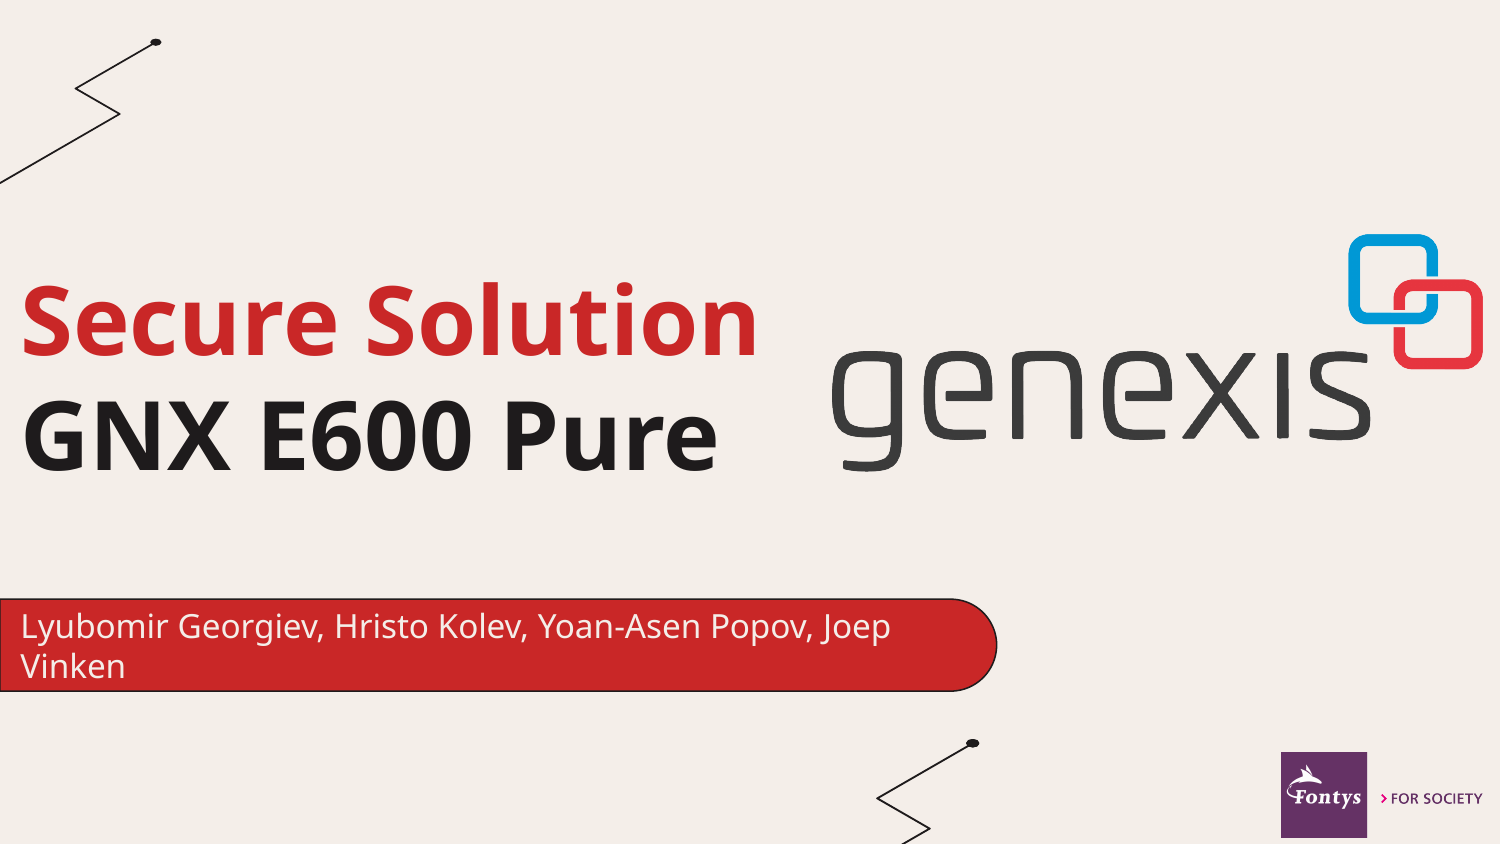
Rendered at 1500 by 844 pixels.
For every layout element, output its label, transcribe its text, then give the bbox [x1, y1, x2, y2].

title Secure Solution GNX E600 Pure [20, 176, 863, 573]
picture [1281, 752, 1484, 839]
subtitle Lyubomir Georgiev, Hristo Kolev, Yoan-Asen Popov, Joep Vinken [20, 611, 997, 679]
text_box [0, 599, 982, 692]
picture [832, 0, 1500, 472]
